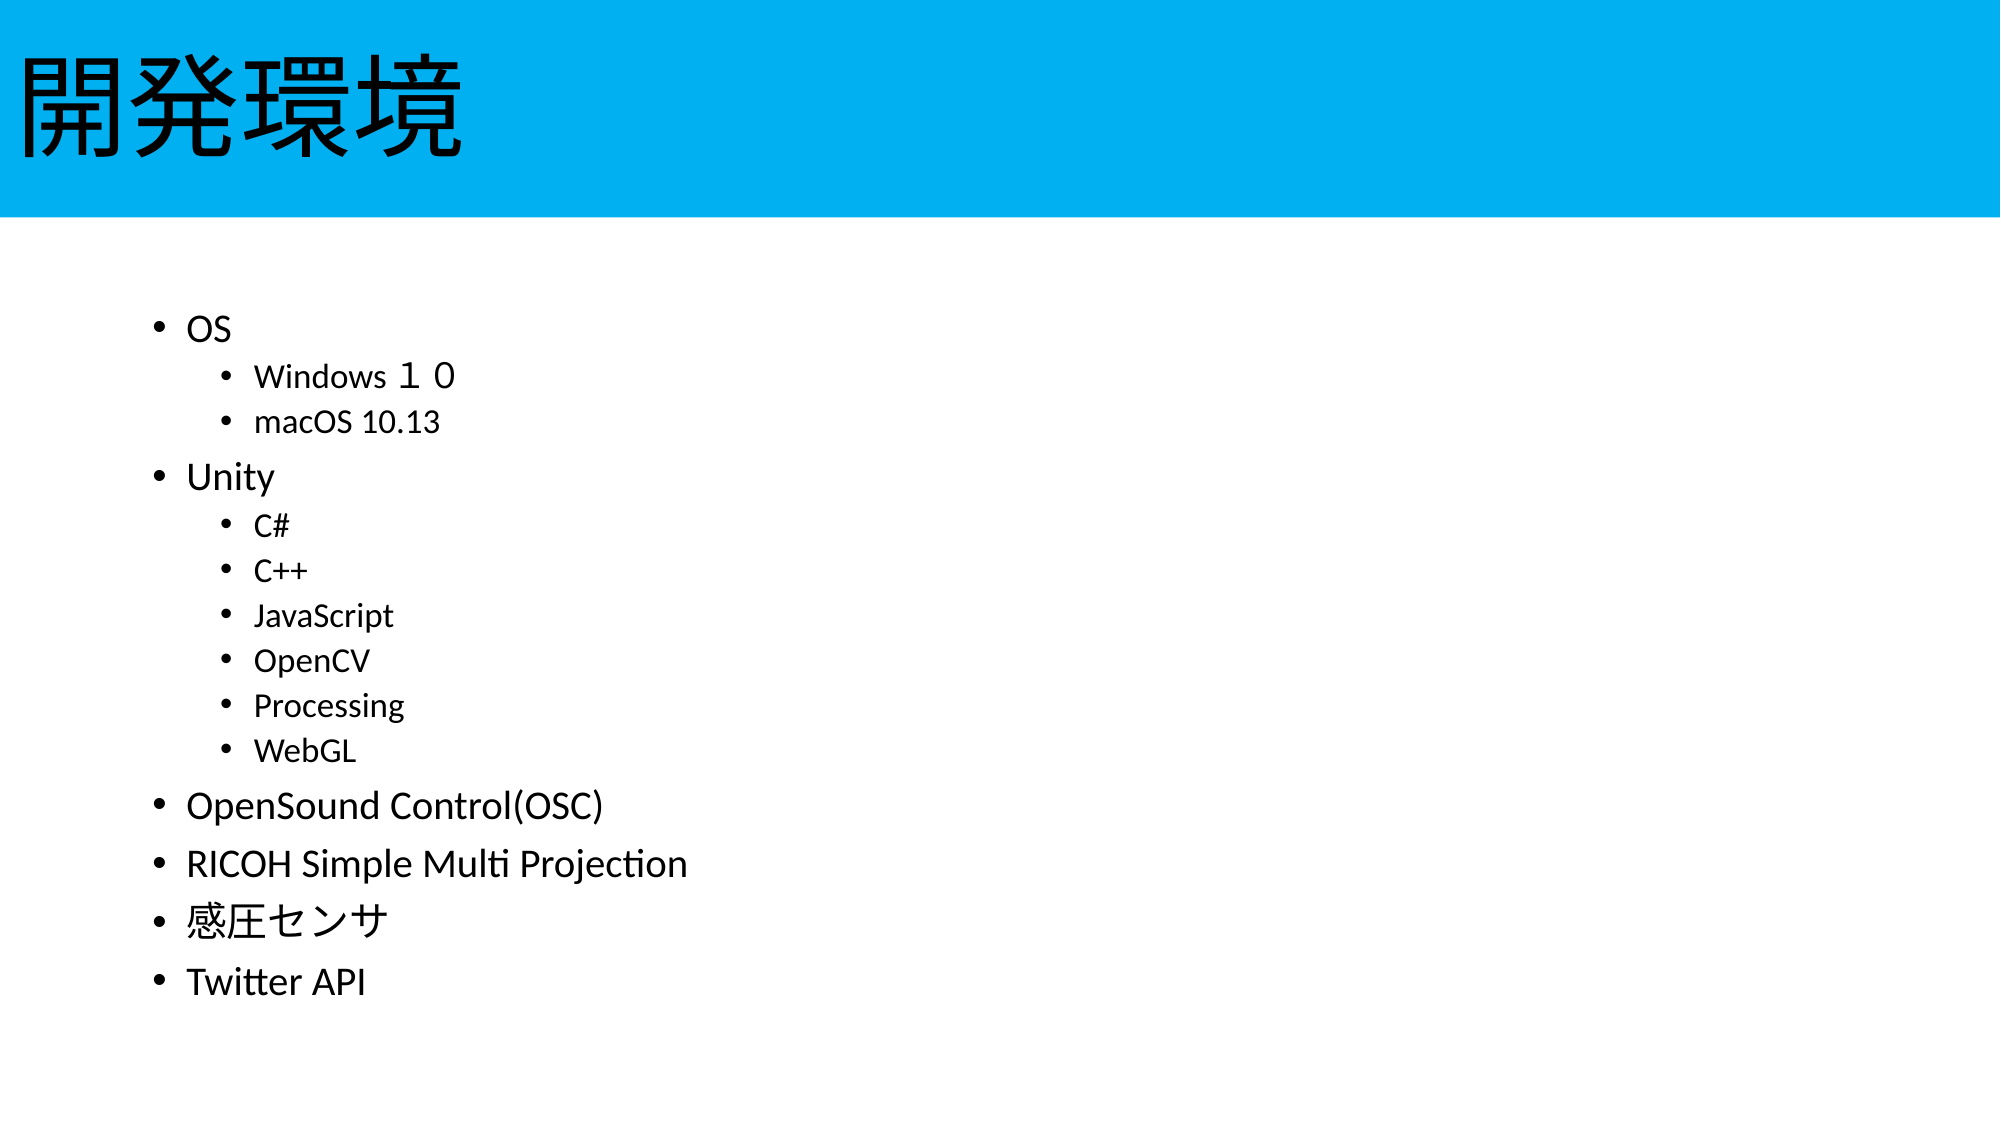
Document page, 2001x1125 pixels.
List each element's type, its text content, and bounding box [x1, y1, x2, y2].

list OS Windows１０ macOS 10.13 Unity C# C++ JavaScript OpenCV Processing WebGL OpenSound Control(OSC) RICOH Simple Multi Projection 感圧センサ Twitter API [137, 299, 1863, 1014]
title 開発環境 [0, 3, 1725, 221]
text_box [0, 0, 2000, 218]
